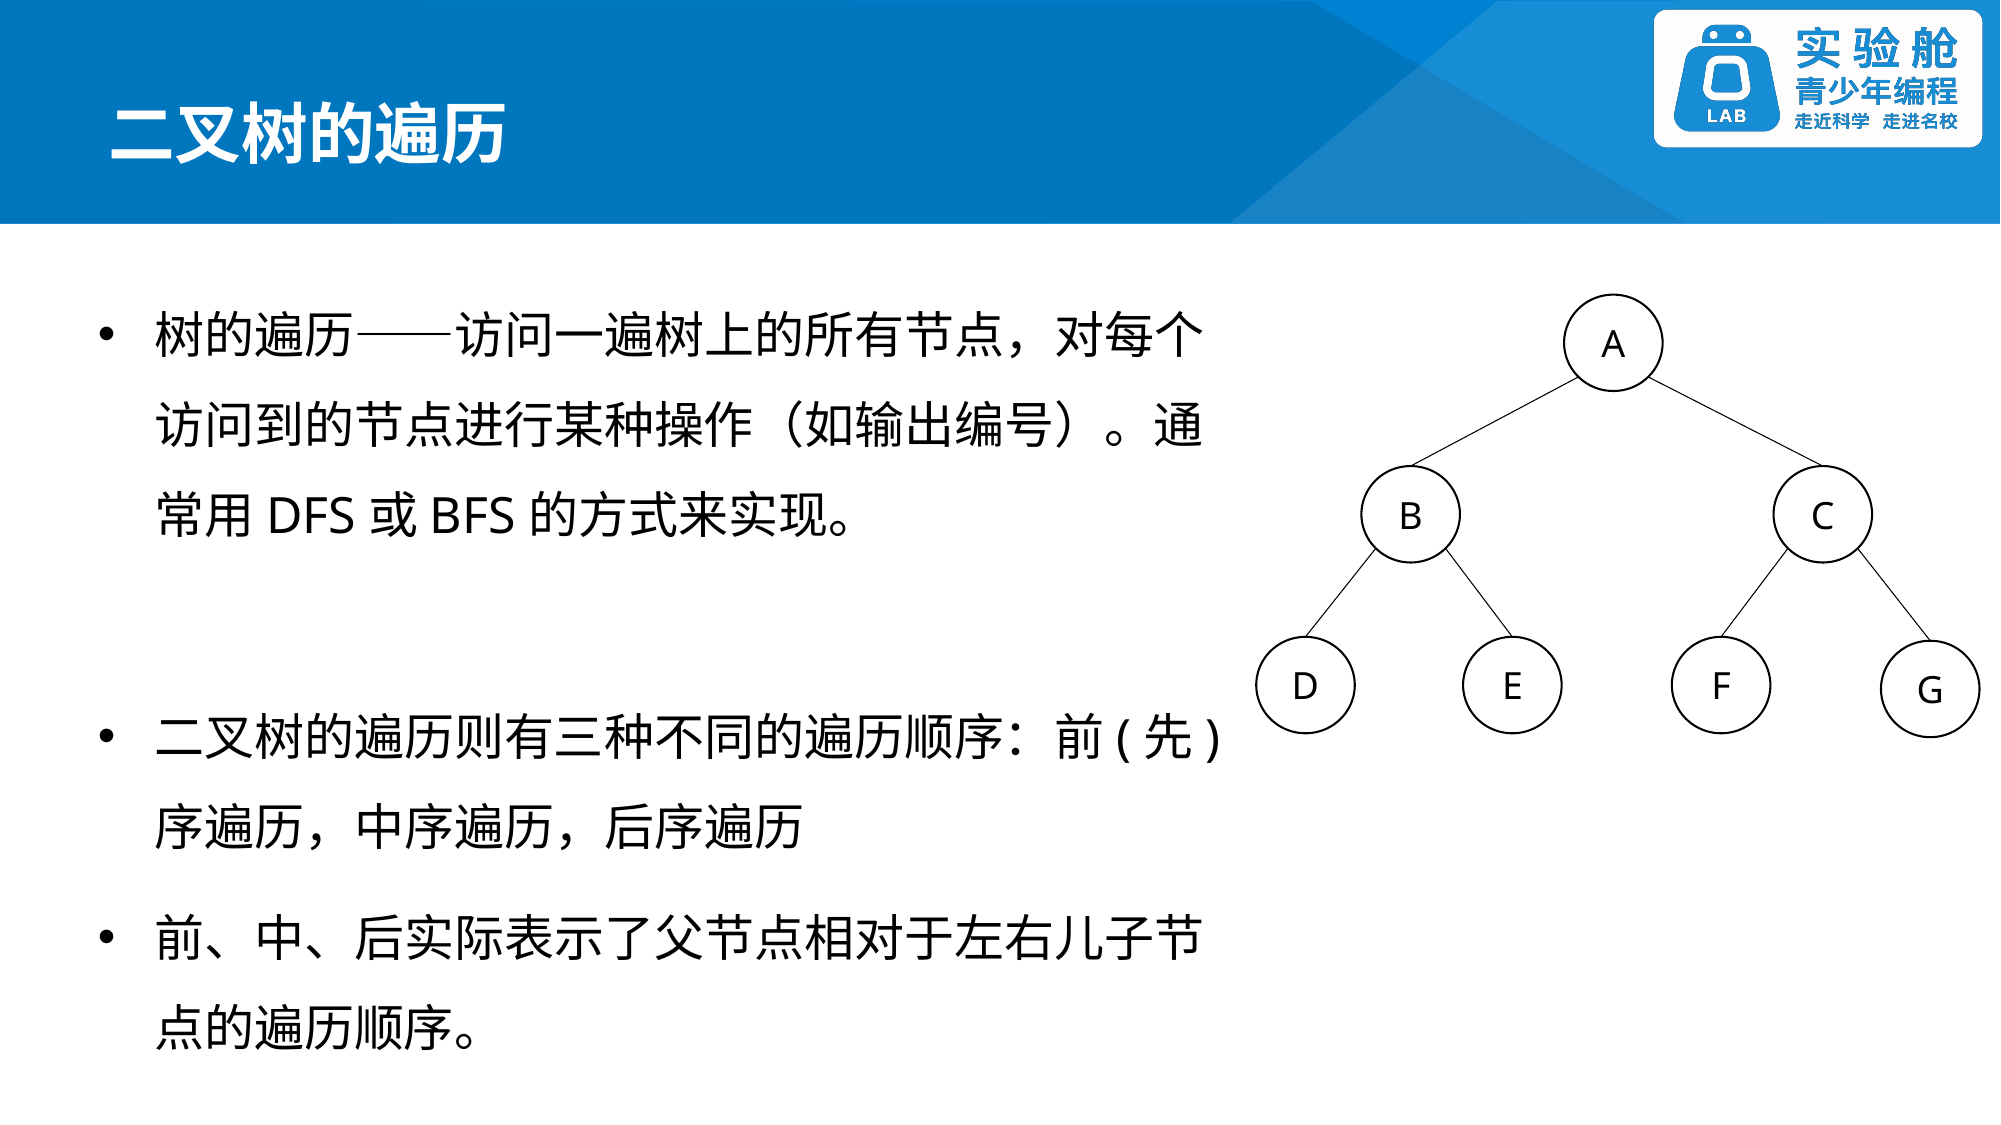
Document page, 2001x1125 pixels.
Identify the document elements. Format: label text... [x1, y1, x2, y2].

text_box C [1772, 465, 1874, 564]
text_box A [1563, 293, 1664, 393]
text_box F [1670, 635, 1772, 735]
text_box E [1462, 635, 1563, 735]
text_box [1410, 376, 1579, 467]
list 二叉树的遍历 [93, 93, 1547, 186]
list 树的遍历——访问一遍树上的所有节点，对每个访问到的节点进行某种操作（如输出编号）。通常用DFS或BFS的方式来实现。 二叉树的遍历则有三种不同的遍历顺序：前(先)序遍历，中序遍历，后序遍历 前、中、后实际表示了父节点相对于左右儿子节点的遍历顺序。 [83, 266, 1243, 1104]
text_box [1721, 548, 1788, 637]
text_box B [1360, 465, 1461, 564]
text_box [1445, 548, 1513, 637]
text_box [1857, 548, 1931, 641]
text_box G [1879, 639, 1981, 739]
picture [1638, 0, 2000, 160]
text_box D [1255, 635, 1356, 735]
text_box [1305, 548, 1376, 637]
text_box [1648, 376, 1823, 467]
